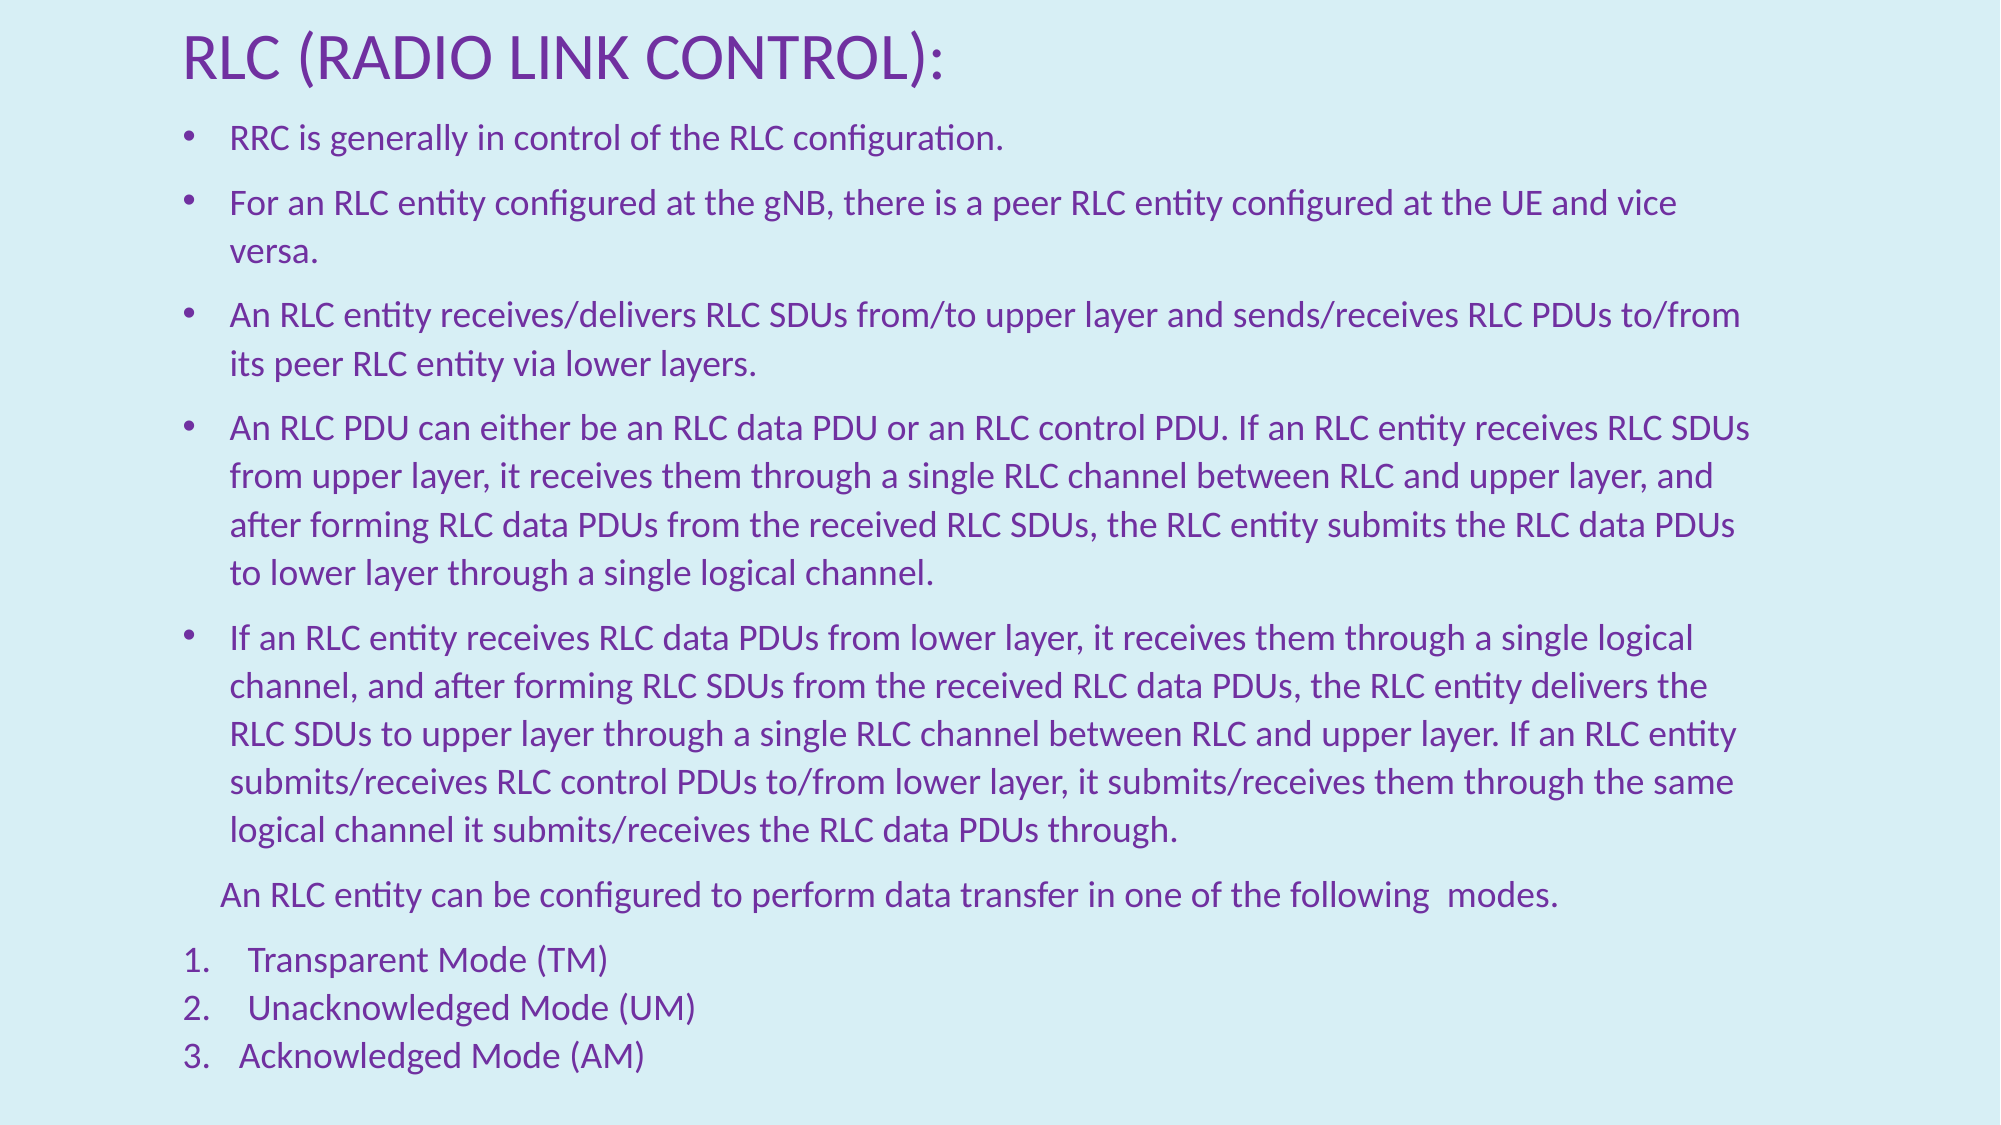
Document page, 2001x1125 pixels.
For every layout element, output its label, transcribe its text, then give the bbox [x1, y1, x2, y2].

text_box RLC (RADIO LINK CONTROL): RRC is generally in control of the RLC configuration. For an RLC entity configured at the gNB, there is a peer RLC entity configured at the UE and vice versa. An RLC entity receives/delivers RLC SDUs from/to upper layer and sends/receives RLC PDUs to/from its peer RLC entity via lower layers. An RLC PDU can either be an RLC data PDU or an RLC control PDU. If an RLC entity receives RLC SDUs from upper layer, it receives them through a single RLC channel between RLC and upper layer, and after forming RLC data PDUs from the received RLC SDUs, the RLC entity submits the RLC data PDUs to lower layer through a single logical channel. If an RLC entity receives RLC data PDUs from lower layer, it receives them through a single logical channel, and after forming RLC SDUs from the received RLC data PDUs, the RLC entity delivers the RLC SDUs to upper layer through a single RLC channel between RLC and upper layer. If an RLC entity submits/receives RLC control PDUs to/from lower layer, it submits/receives them through the same logical channel it submits/receives the RLC data PDUs through. An RLC entity can be configured to perform data transfer in one of the following modes. Transparent Mode (TM) Unacknowledged Mode (UM) Acknowledged Mode (AM) [167, 0, 1785, 1084]
